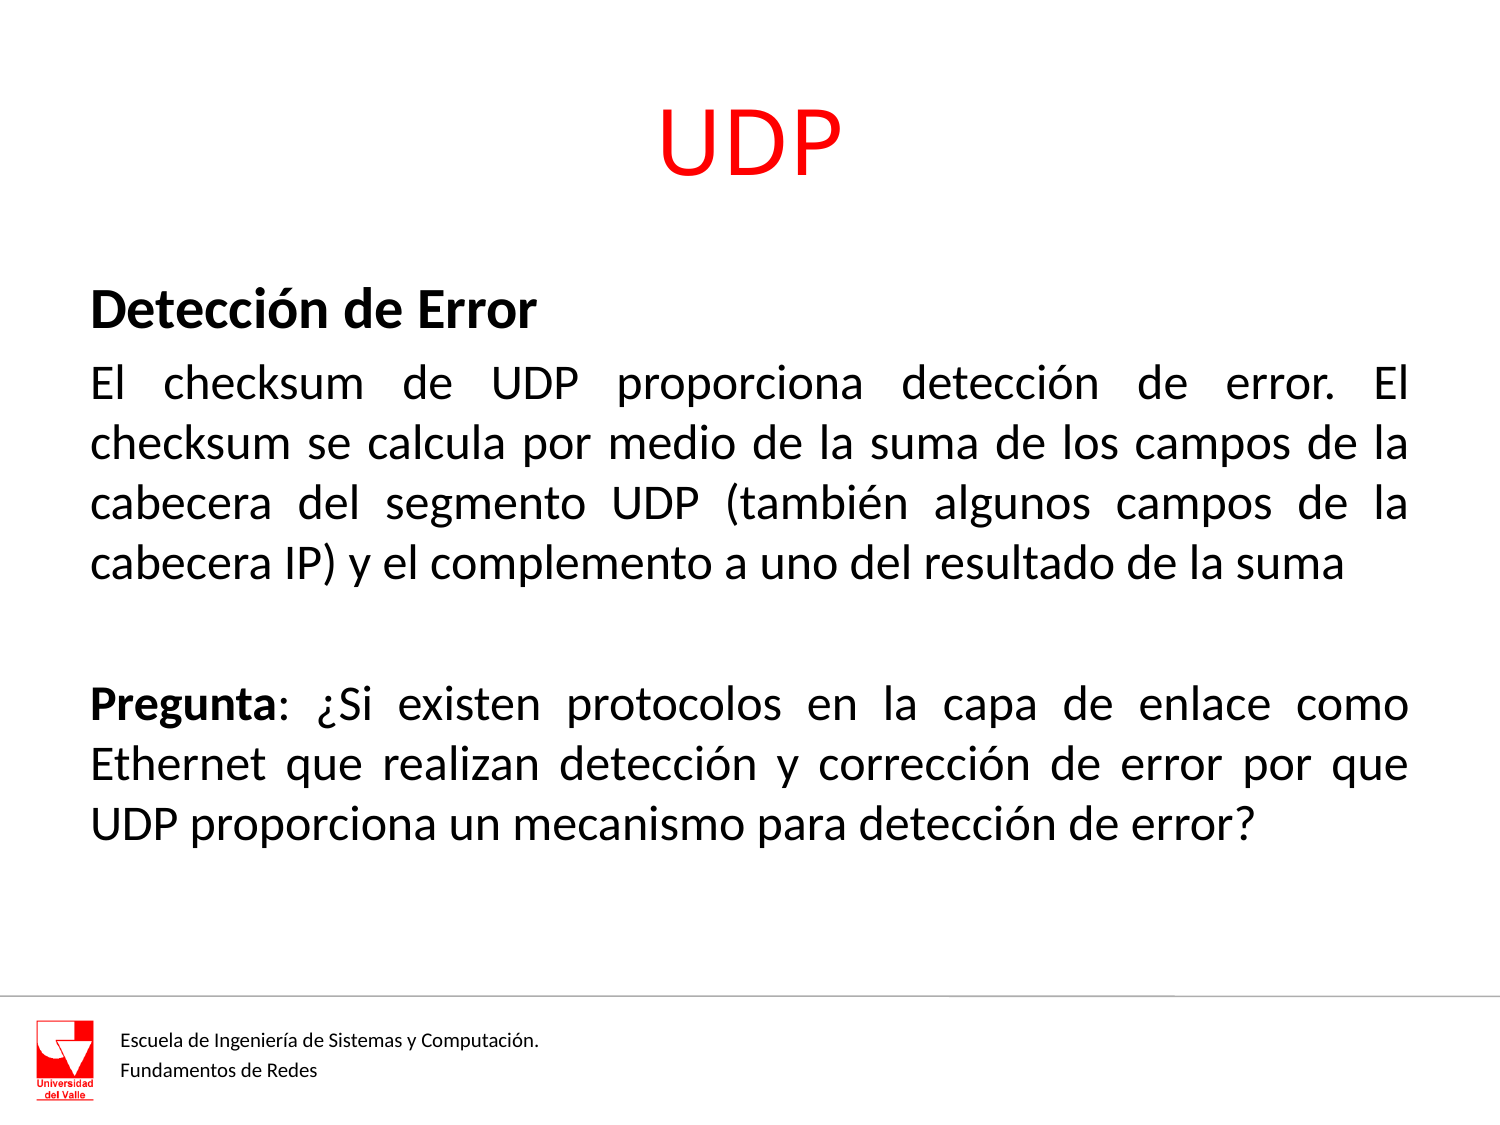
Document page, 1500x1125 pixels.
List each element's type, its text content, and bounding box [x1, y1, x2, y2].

list Detección de Error El checksum de UDP proporciona detección de error. El checksum se calcula por medio de la suma de los campos de la cabecera del segmento UDP (también algunos campos de la cabecera IP) y el complemento a uno del resultado de la suma Pregunta: ¿Si existen protocolos en la capa de enlace como Ethernet que realizan detección y corrección de error por que UDP proporciona un mecanismo para detección de error? [75, 262, 1425, 994]
title UDP [75, 45, 1425, 233]
picture [35, 1019, 94, 1101]
